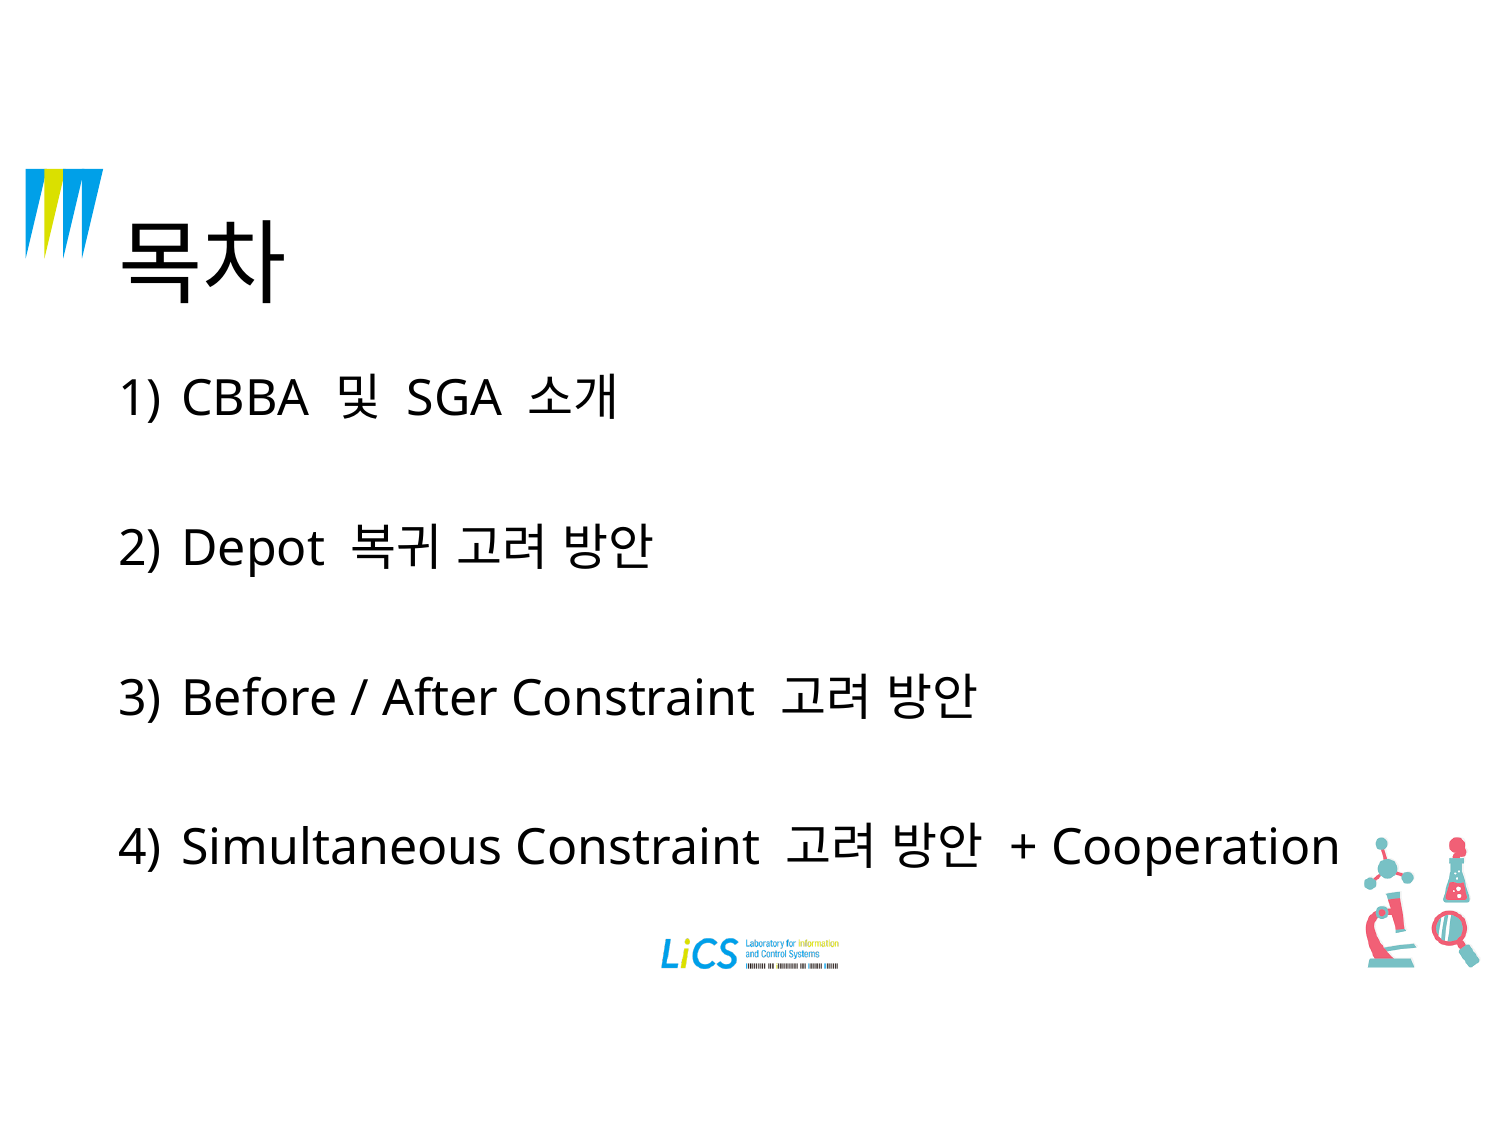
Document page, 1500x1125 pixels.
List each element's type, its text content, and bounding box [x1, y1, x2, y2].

picture [660, 933, 840, 974]
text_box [25, 168, 104, 259]
picture [1349, 830, 1488, 971]
list CBBA 및 SGA 소개 Depot 복귀 고려 방안 Before / After Constraint 고려 방안 Simultaneous Constraint 고려 방안 + Cooperation [103, 365, 1397, 901]
title 목차 [103, 185, 1397, 349]
